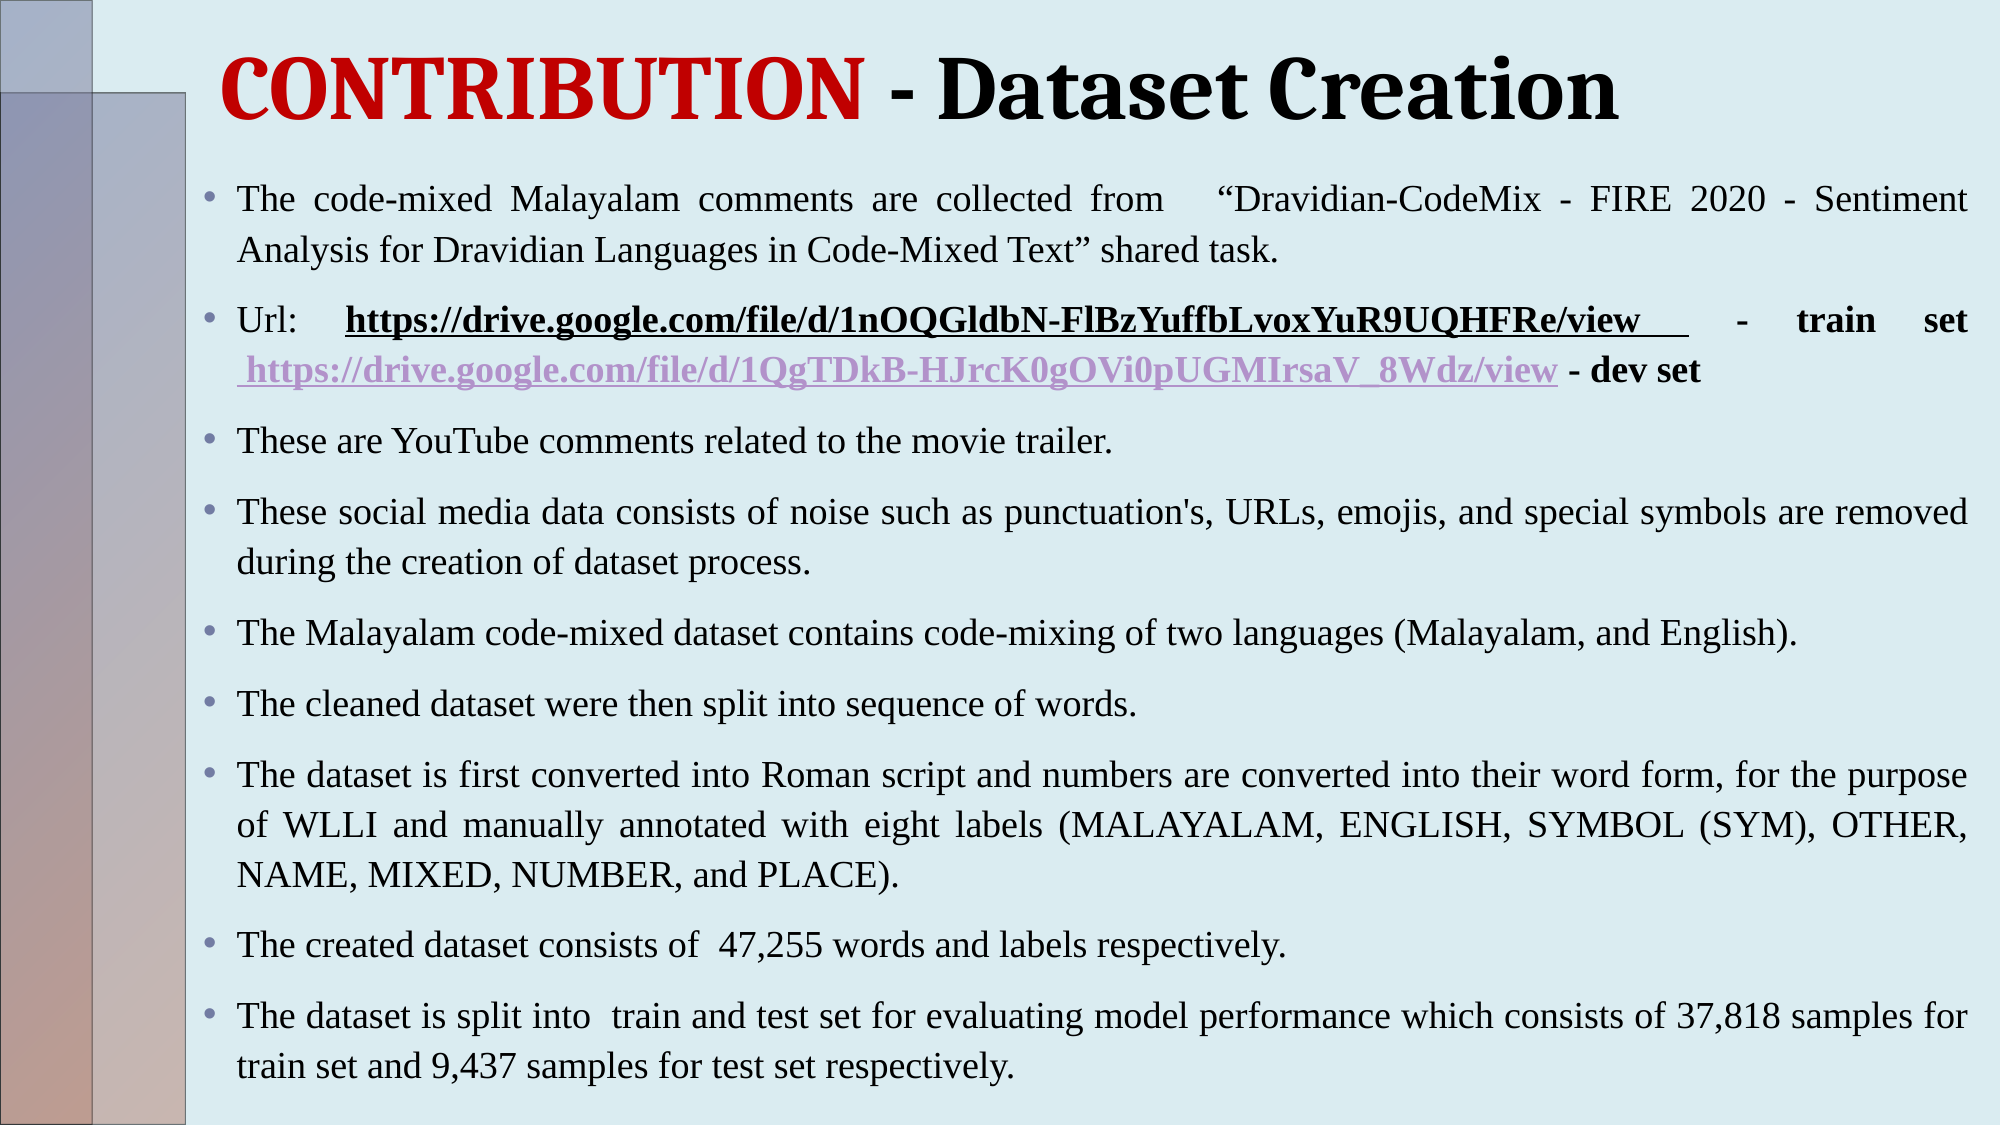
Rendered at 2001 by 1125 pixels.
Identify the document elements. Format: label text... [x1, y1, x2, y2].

list The code-mixed Malayalam comments are collected from “Dravidian-CodeMix - FIRE 2020 - Sentiment Analysis for Dravidian Languages in Code-Mixed Text” shared task. Url: https://drive.google.com/file/d/1nOQGldbN-FlBzYuffbLvoxYuR9UQHFRe/view - train set https://drive.google.com/file/d/1QgTDkB-HJrcK0gOVi0pUGMIrsaV_8Wdz/view - dev set These are YouTube comments related to the movie trailer. These social media data consists of noise such as punctuation's, URLs, emojis, and special symbols are removed during the creation of dataset process. The Malayalam code-mixed dataset contains code-mixing of two languages (Malayalam, and English). The cleaned dataset were then split into sequence of words. The dataset is first converted into Roman script and numbers are converted into their word form, for the purpose of WLLI and manually annotated with eight labels (MALAYALAM, ENGLISH, SYMBOL (SYM), OTHER, NAME, MIXED, NUMBER, and PLACE). The created dataset consists of 47,255 words and labels respectively. The dataset is split into train and test set for evaluating model performance which consists of 37,818 samples for train set and 9,437 samples for test set respectively. [188, 161, 1984, 1098]
title CONTRIBUTION - Dataset Creation [205, 19, 1762, 155]
